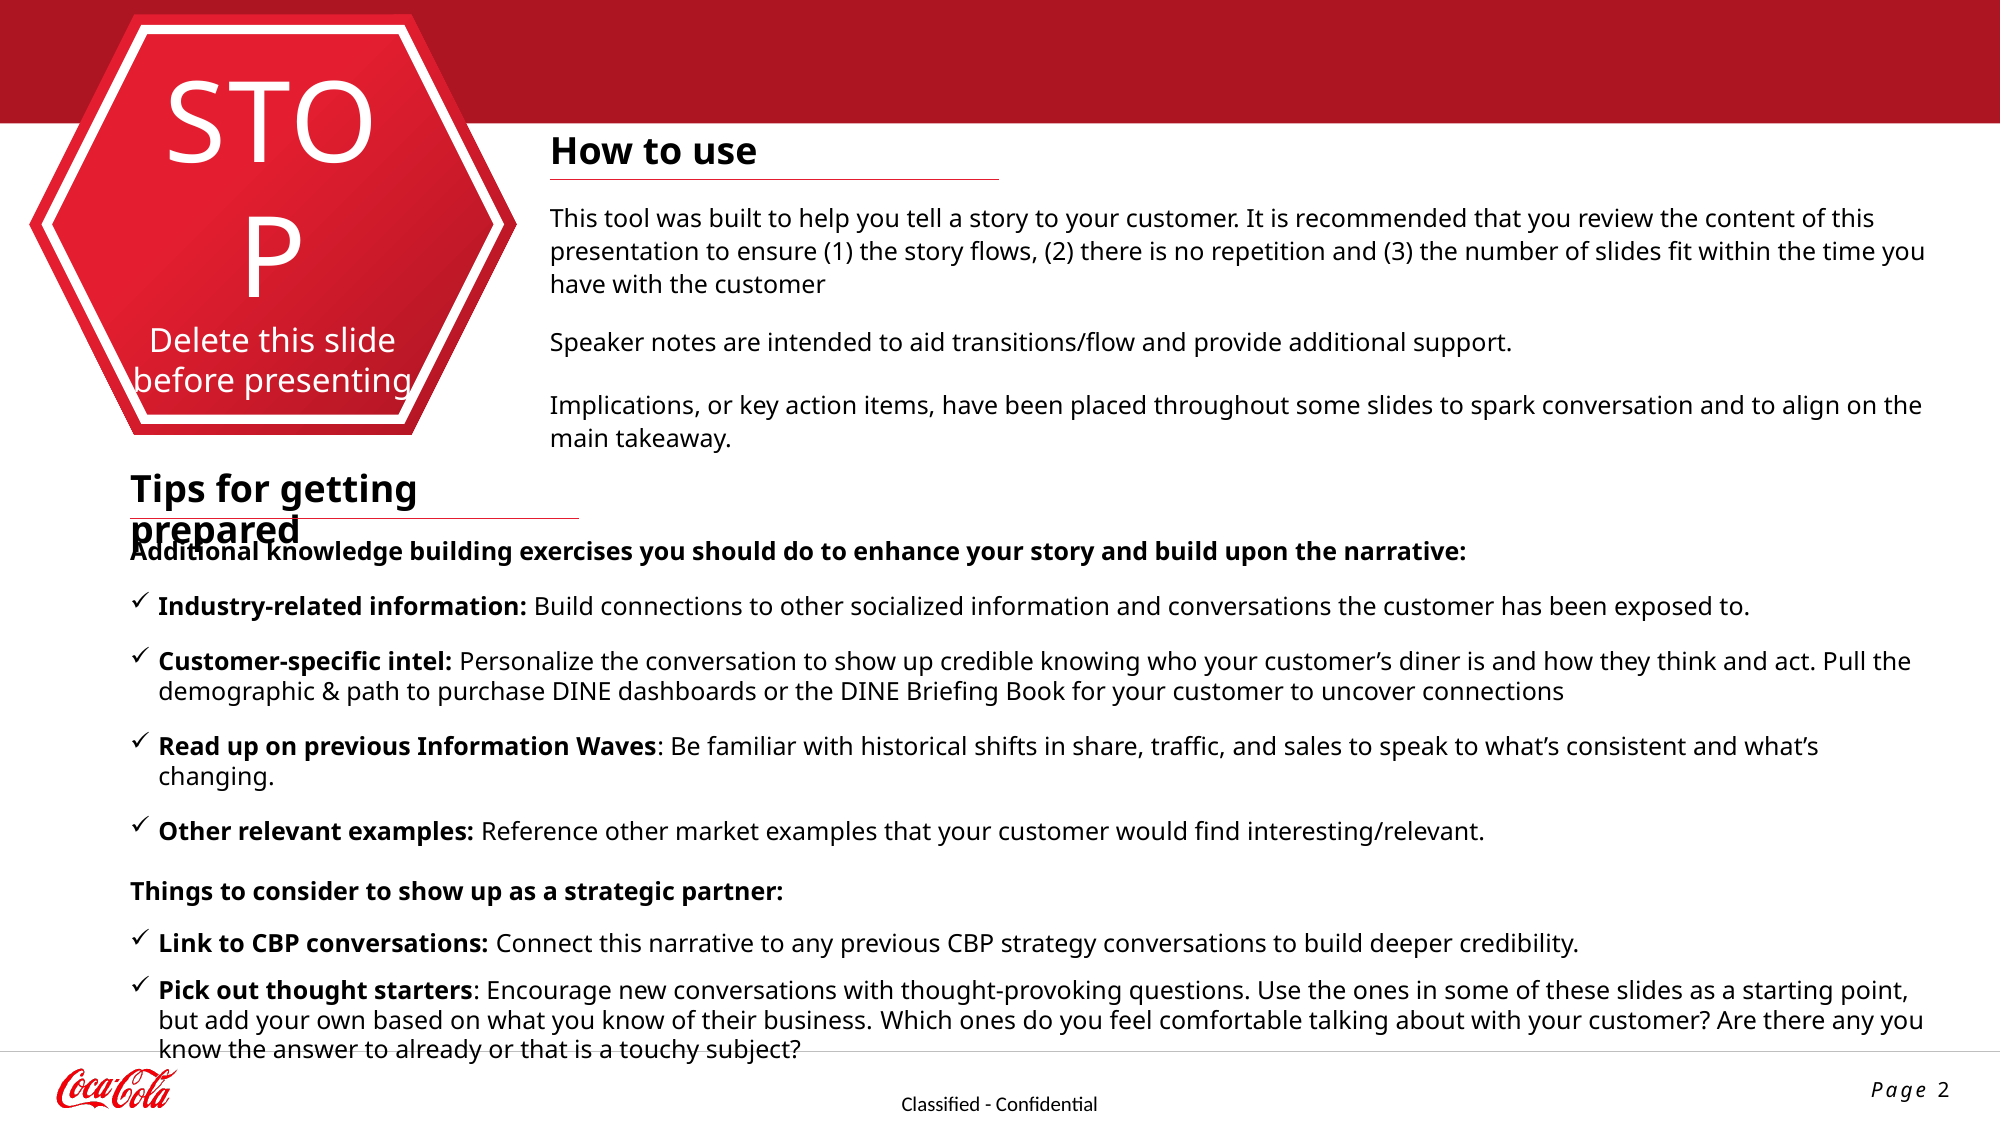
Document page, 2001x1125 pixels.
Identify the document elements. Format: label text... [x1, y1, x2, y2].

text_box [0, 0, 2000, 124]
text_box Additional knowledge building exercises you should do to enhance your story and build upon the narrative: Industry-related information: Build connections to other socialized information and conversations the customer has been exposed to. Customer-specific intel: Personalize the conversation to show up credible knowing who your customer’s diner is and how they think and act. Pull the demographic & path to purchase DINE dashboards or the DINE Briefing Book for your customer to uncover connections Read up on previous Information Waves: Be familiar with historical shifts in share, traffic, and sales to speak to what’s consistent and what’s changing. Other relevant examples: Reference other market examples that your customer would find interesting/relevant. Things to consider to show up as a strategic partner: Link to CBP conversations: Connect this narrative to any previous CBP strategy conversations to build deeper credibility. Pick out thought starters: Encourage new conversations with thought-provoking questions. Use the ones in some of these slides as a starting point, but add your own based on what you know of their business. Which ones do you feel comfortable talking about with your customer? Are there any you know the answer to already or that is a touchy subject? [130, 535, 1936, 1119]
picture [56, 1068, 130, 1109]
text_box How to use [550, 132, 999, 179]
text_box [29, 14, 517, 435]
text_box Tips for getting prepared [130, 470, 579, 518]
text_box This tool was built to help you tell a story to your customer. It is recommended that you review the content of this presentation to ensure (1) the story flows, (2) there is no repetition and (3) the number of slides fit within the time you have with the customer Speaker notes are intended to aid transitions/flow and provide additional support. Implications, or key action items, have been placed throughout some slides to spark conversation and to align on the main takeaway. [549, 199, 1966, 453]
